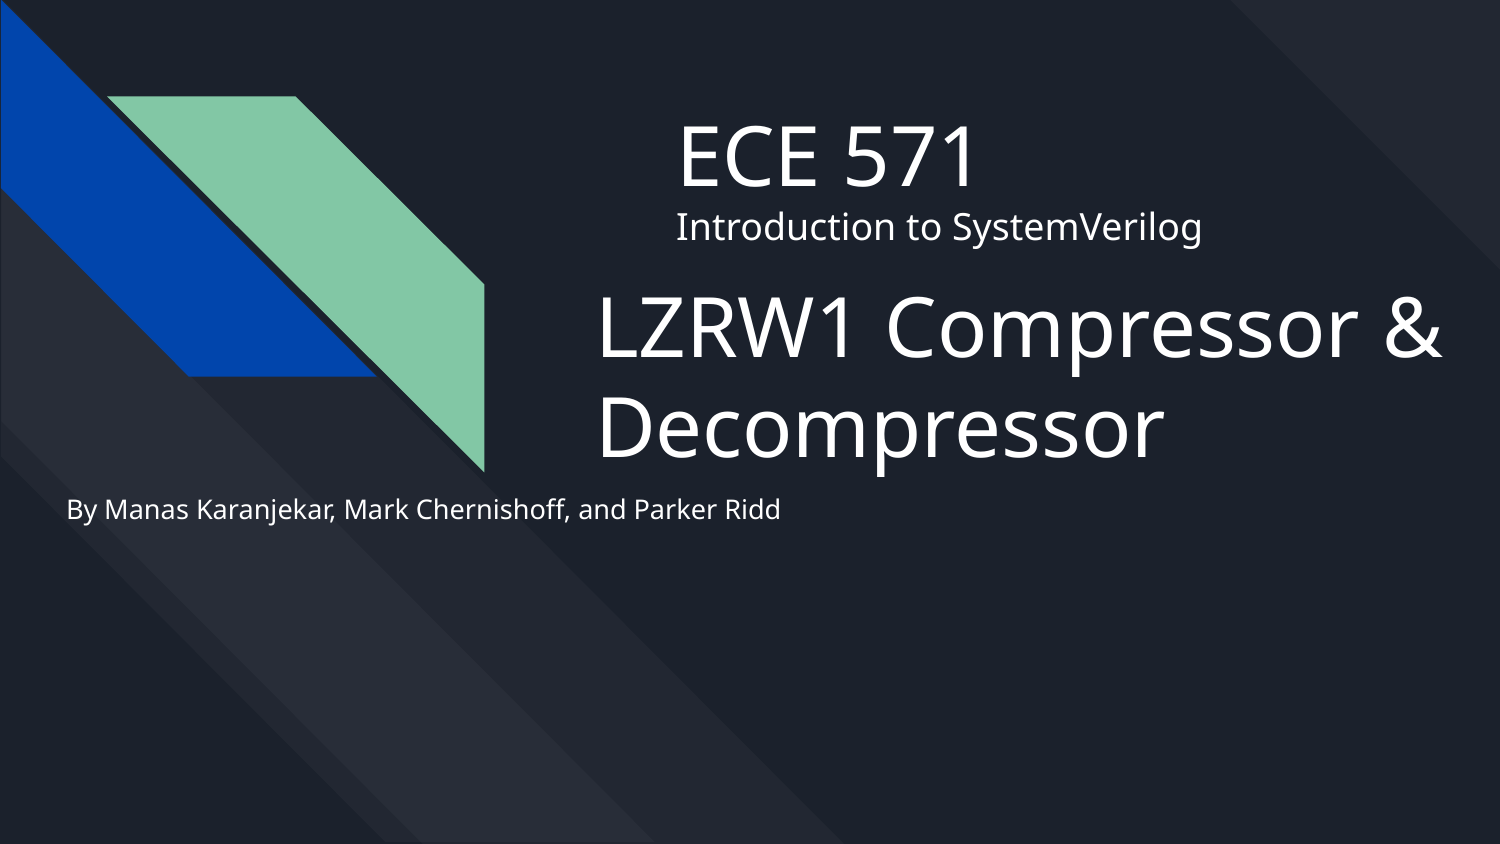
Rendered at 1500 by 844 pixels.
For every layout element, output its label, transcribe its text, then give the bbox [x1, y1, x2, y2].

text_box ECE 571 Introduction to SystemVerilog [661, 88, 1271, 226]
title LZRW1 Compressor & Decompressor [580, 258, 1469, 518]
subtitle By Manas Karanjekar, Mark Chernishoff, and Parker Ridd [51, 477, 1449, 655]
